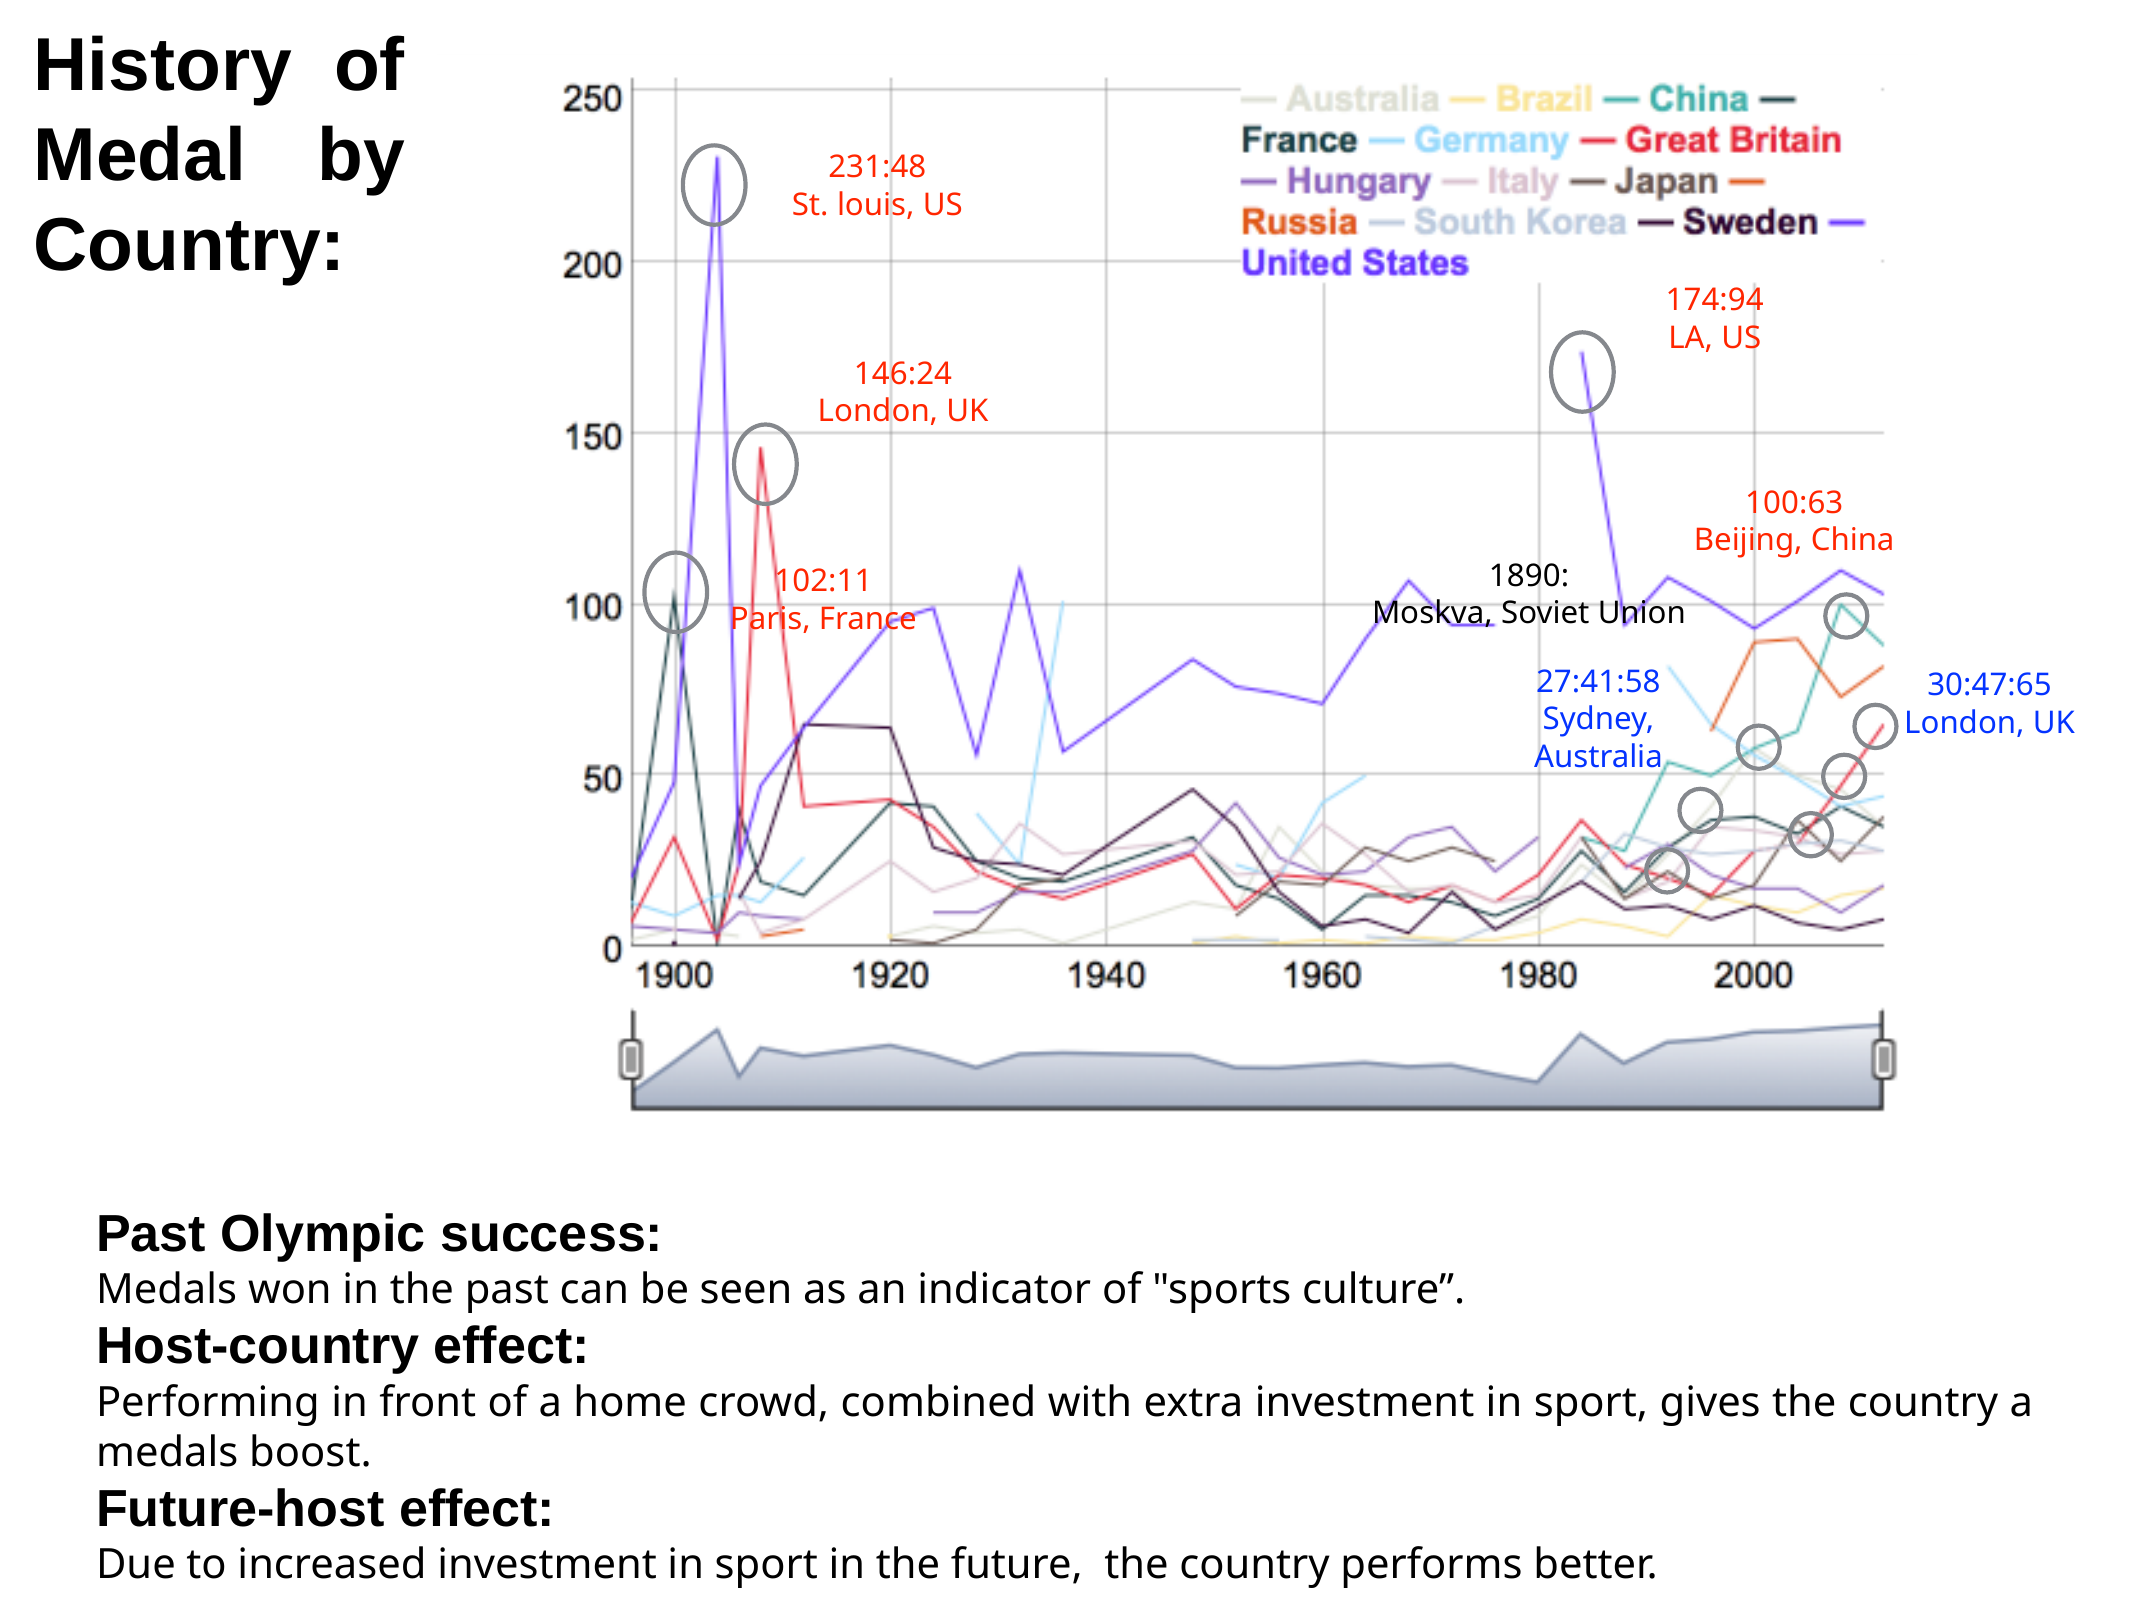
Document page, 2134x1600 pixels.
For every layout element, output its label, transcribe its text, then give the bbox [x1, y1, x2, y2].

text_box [87, 52, 2121, 1596]
text_box History of Medal by Country: [25, 6, 414, 294]
